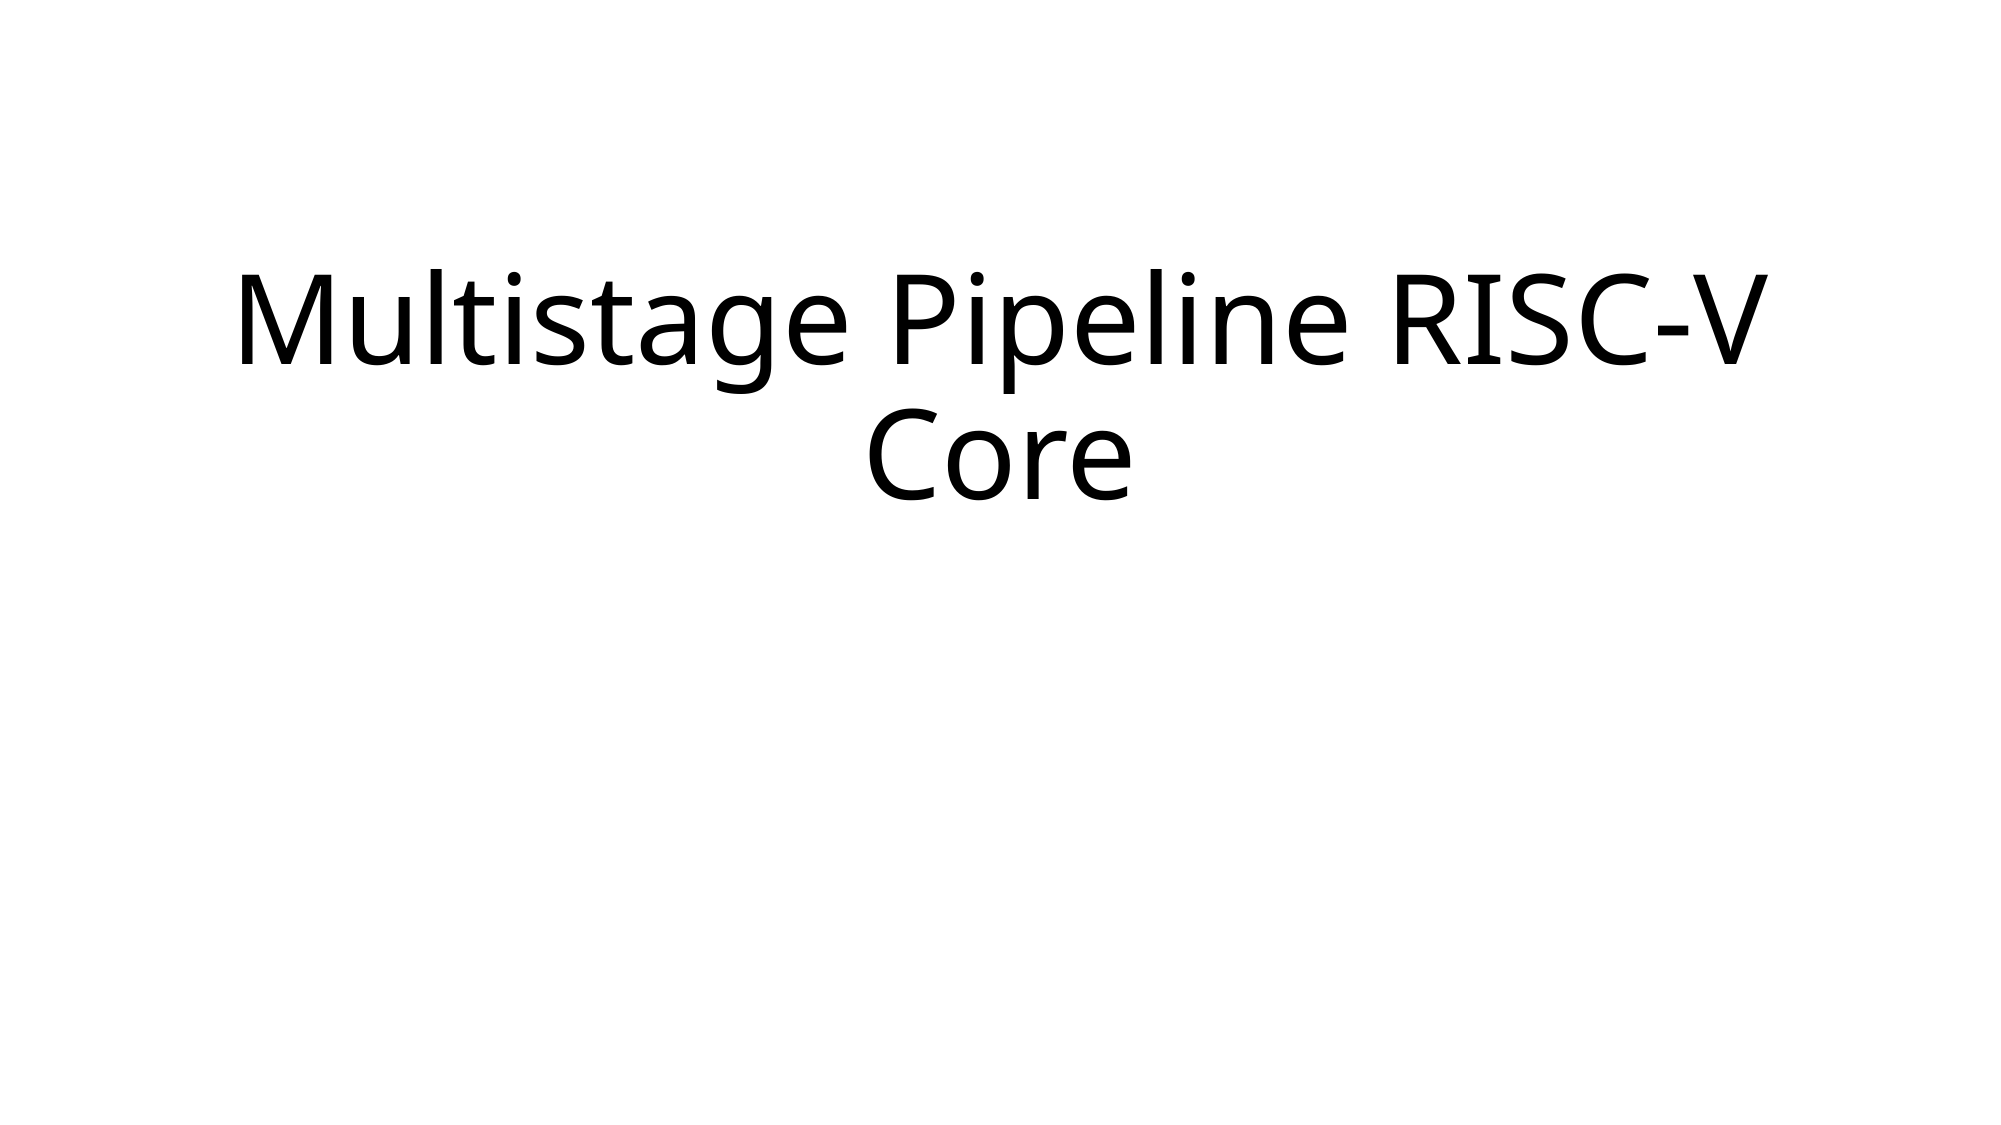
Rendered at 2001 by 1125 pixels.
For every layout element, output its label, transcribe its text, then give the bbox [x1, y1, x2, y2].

title Multistage Pipeline RISC-V Core [153, 142, 1847, 535]
